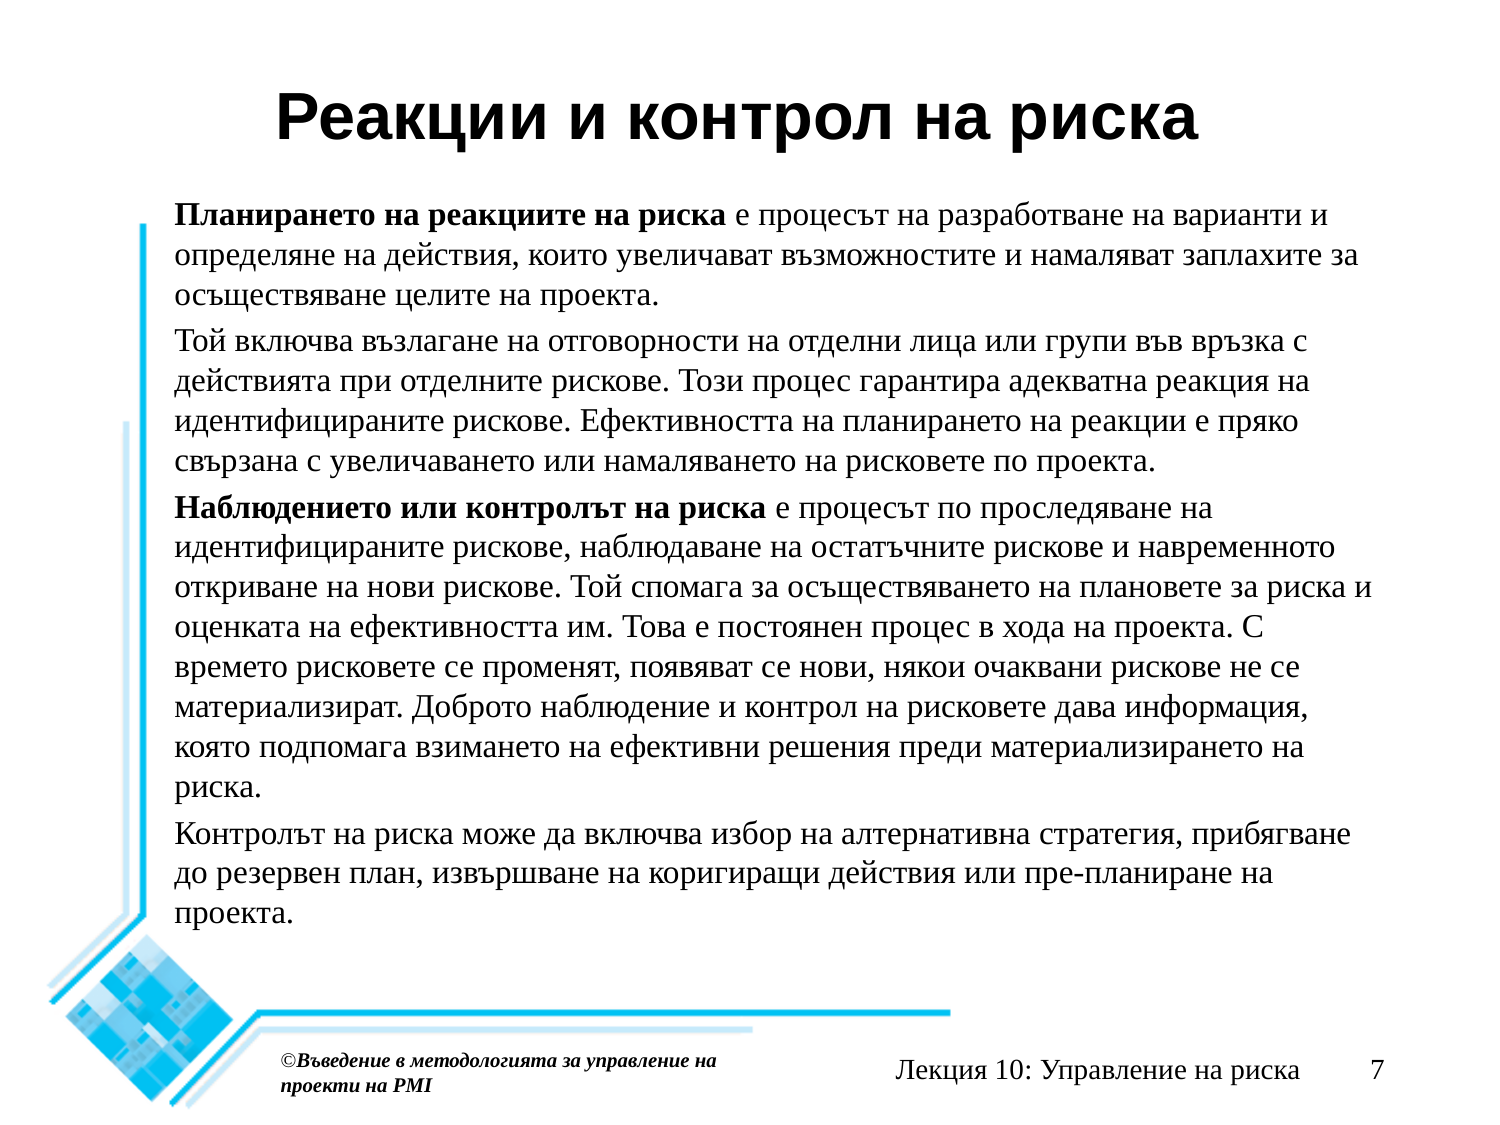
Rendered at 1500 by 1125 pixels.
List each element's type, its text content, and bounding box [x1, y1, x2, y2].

list Планирането на реакциите на риска е процесът на разработване на варианти и определяне на действия, които увеличават възможностите и намаляват заплахите за осъществяване целите на проекта. Той включва възлагане на отговорности на отделни лица или групи във връзка с действията при отделните рискове. Този процес гарантира адекватна реакция на идентифицираните рискове. Ефективността на планирането на реакции е пряко свързана с увеличаването или намаляването на рисковете по проекта. Наблюдението или контролът на риска е процесът по проследяване на идентифицираните рискове, наблюдаване на остатъчните рискове и навременното откриване на нови рискове. Той спомага за осъществяването на плановете за риска и оценката на ефективността им. Това е постоянен процес в хода на проекта. С времето рисковете се променят, появяват се нови, някои очаквани рискове не се материализират. Доброто наблюдение и контрол на рисковете дава информация, която подпомага взимането на ефективни решения преди материализирането на риска. Контролът на риска може да включва избор на алтернативна стратегия, прибягване до резервен план, извършване на коригиращи действия или пре-планиране на проекта. [159, 184, 1397, 1000]
slide_number ©Въведение в методологията за управление на проекти на PMI [265, 1039, 773, 1106]
footer Лекция 10: Управление на риска [844, 1042, 1352, 1118]
title Реакции и контрол на риска [62, 37, 1413, 188]
slide_number 7 [1352, 1042, 1400, 1118]
picture [35, 212, 963, 1122]
